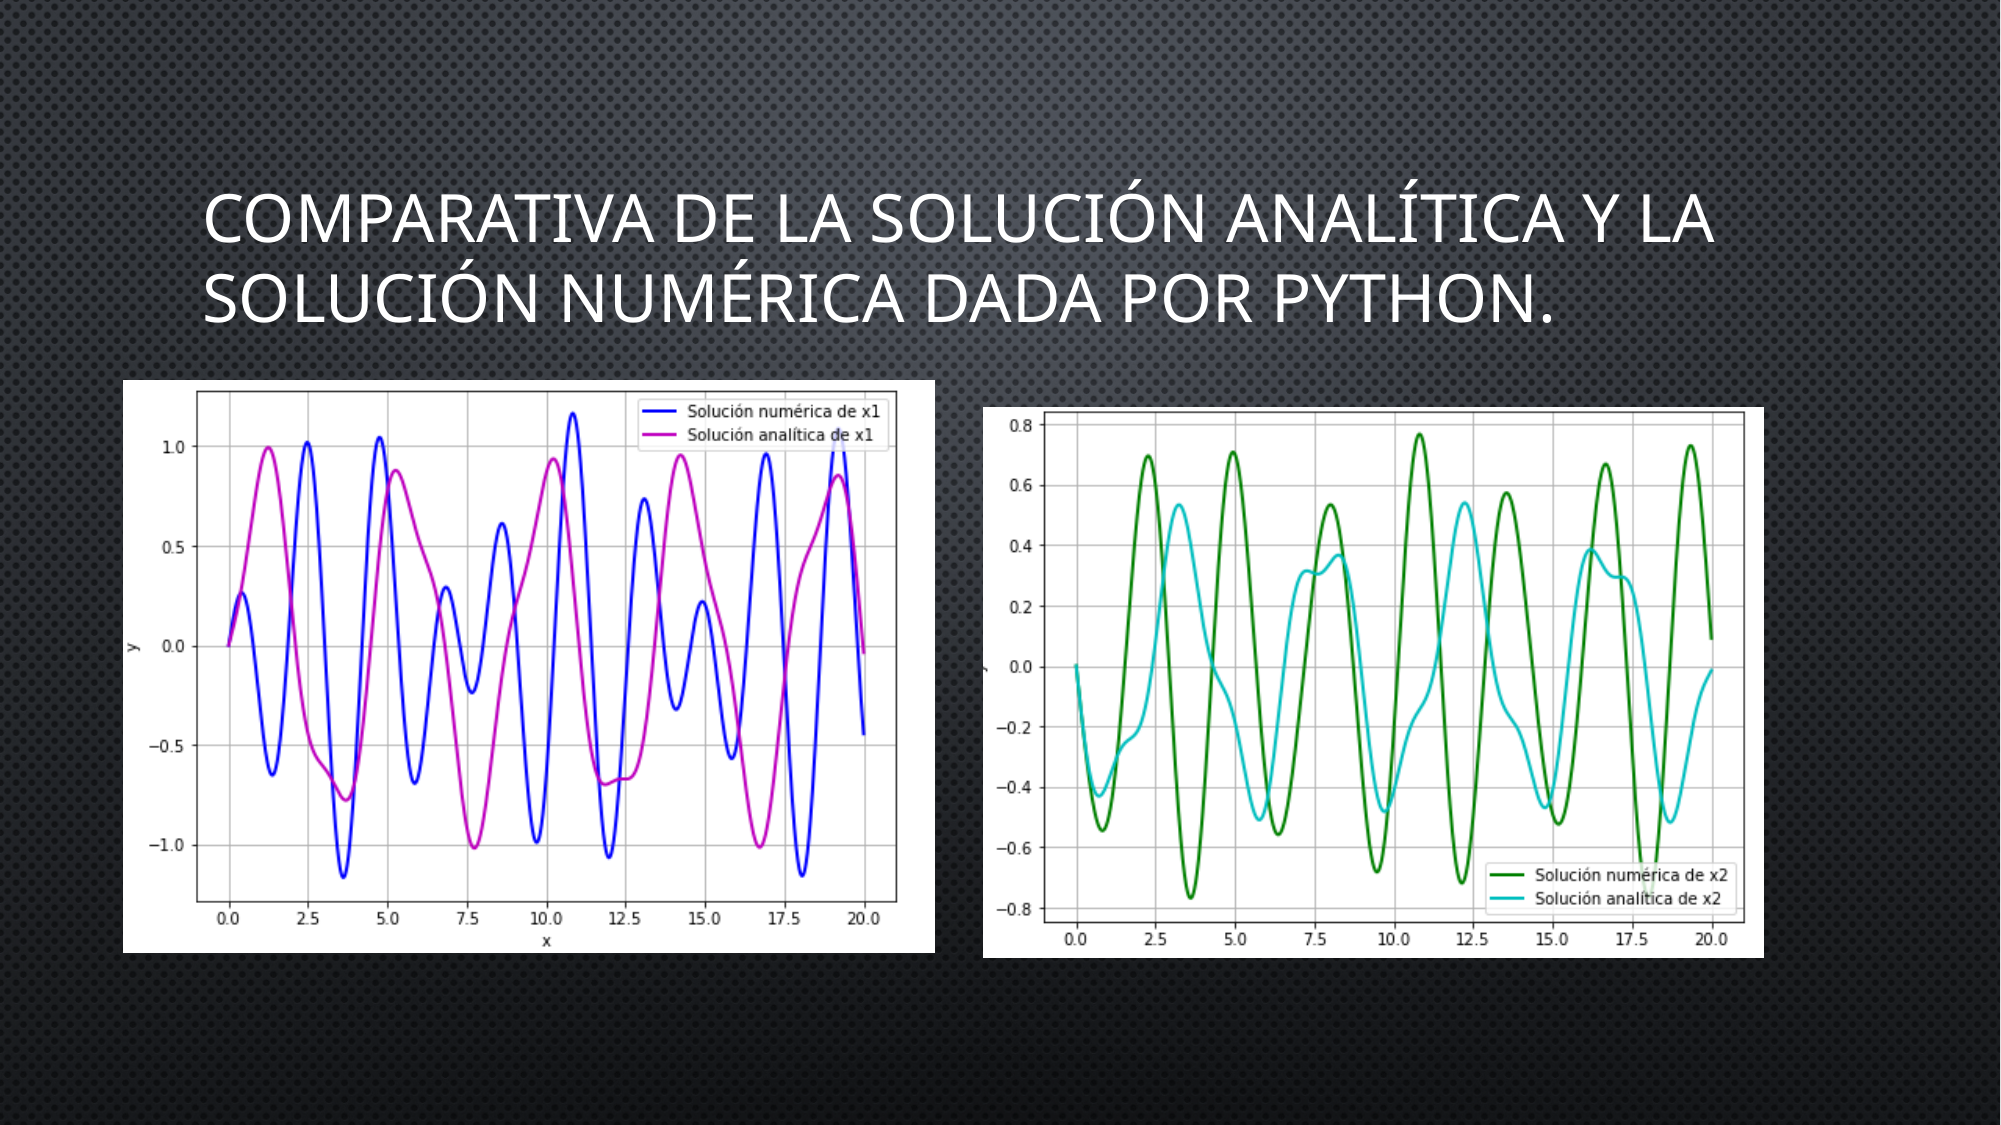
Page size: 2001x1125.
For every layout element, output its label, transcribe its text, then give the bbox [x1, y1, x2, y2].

picture [983, 407, 1764, 958]
title Comparativa de la solución analítica y la solución numérica dada por Python. [187, 99, 1813, 413]
picture [123, 380, 935, 953]
